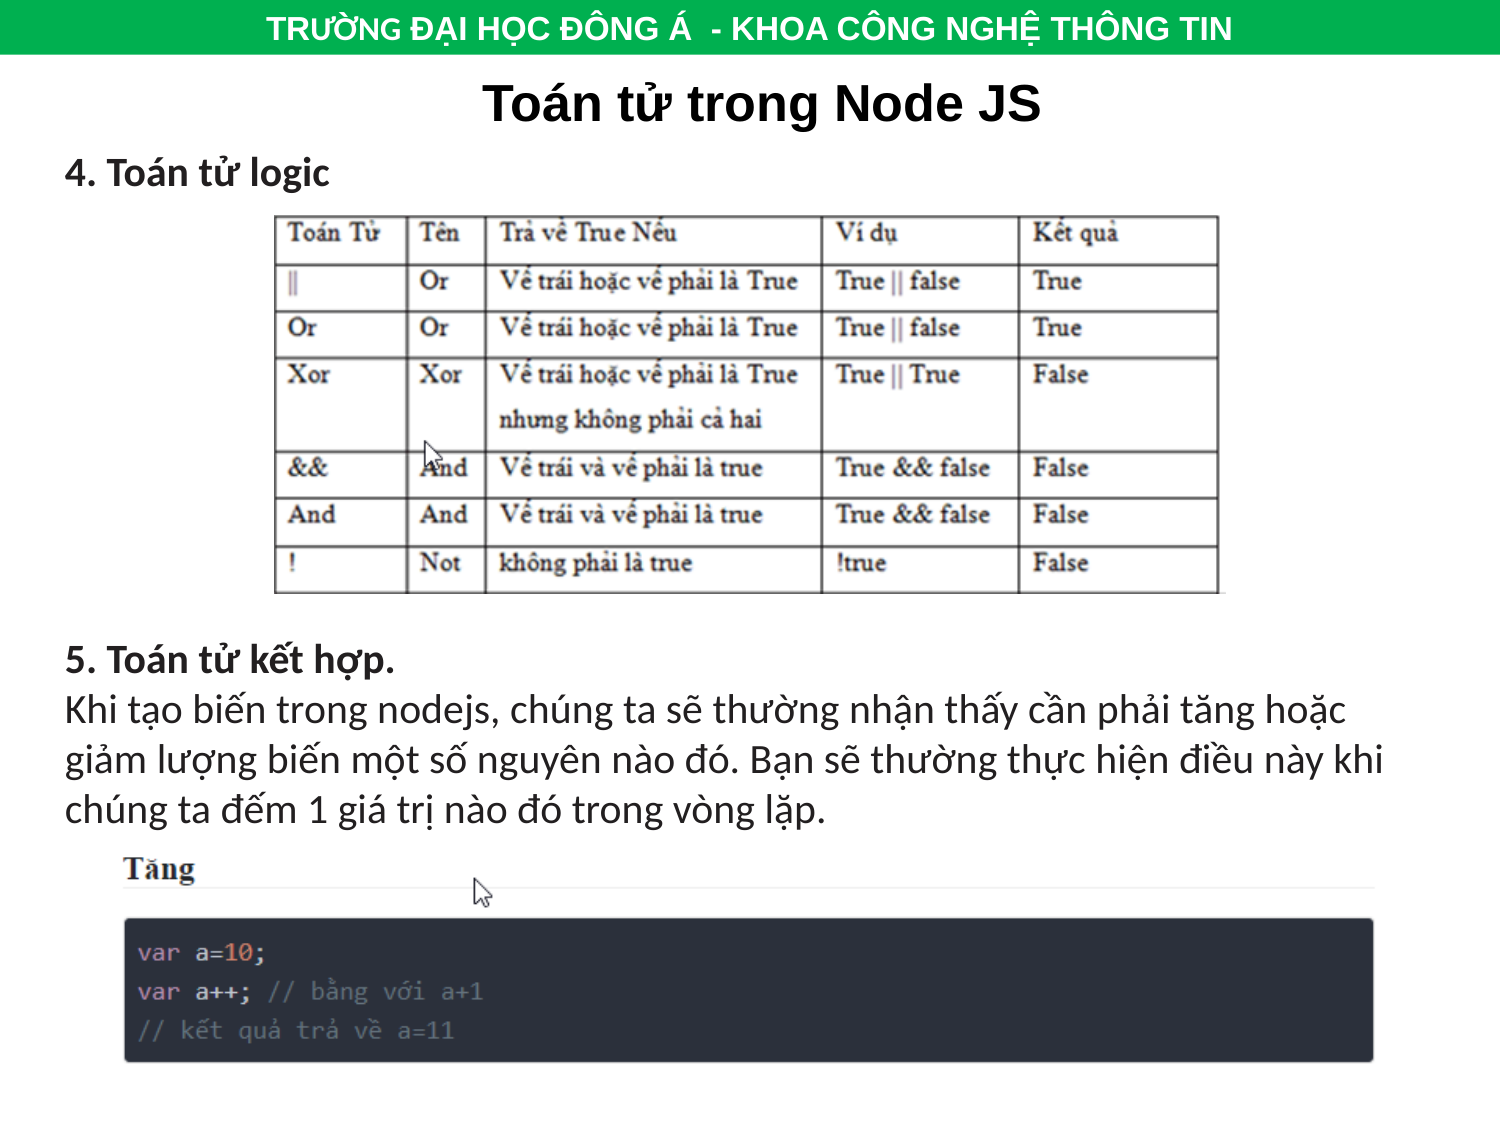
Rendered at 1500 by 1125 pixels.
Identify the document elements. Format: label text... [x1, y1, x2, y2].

picture [274, 215, 1226, 595]
text_box 5. Toán tử kết hợp. Khi tạo biến trong nodejs, chúng ta sẽ thường nhận thấy cần phải tăng hoặc giảm lượng biến một số nguyên nào đó. Bạn sẽ thường thực hiện điều này khi chúng ta đếm 1 giá trị nào đó trong vòng lặp. [49, 624, 1451, 840]
text_box Toán tử trong Node JS [300, 62, 1225, 137]
text_box 4. Toán tử logic [49, 137, 1451, 203]
picture [114, 841, 1386, 1079]
